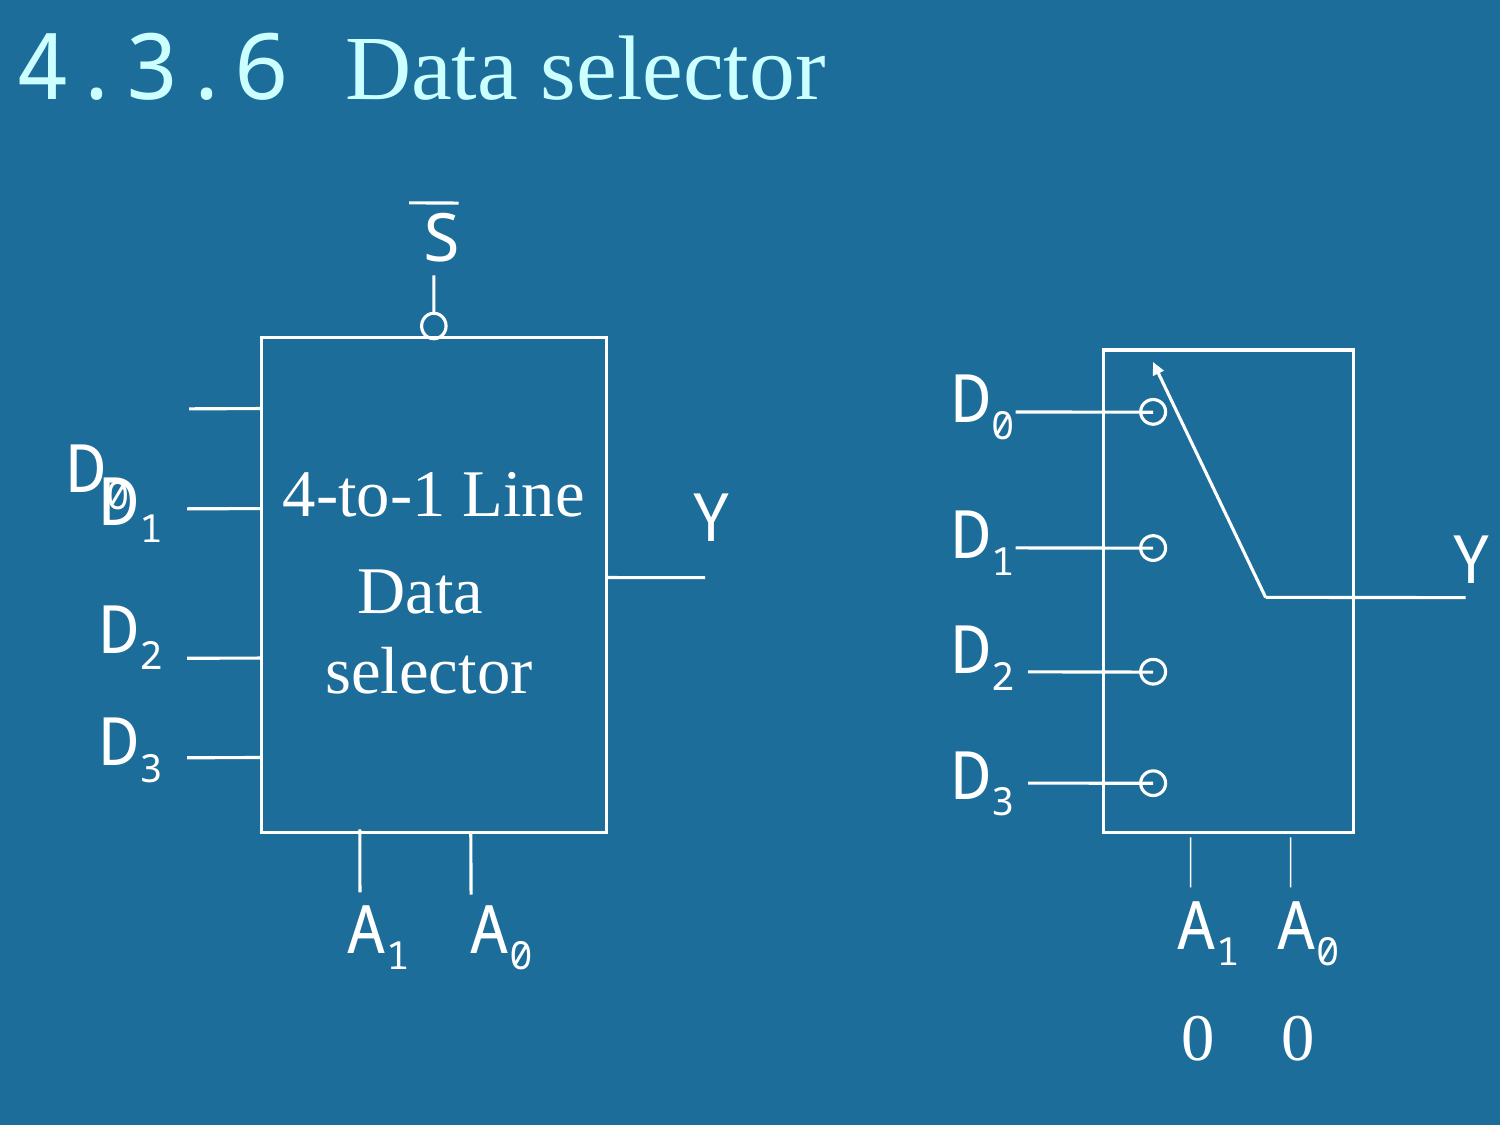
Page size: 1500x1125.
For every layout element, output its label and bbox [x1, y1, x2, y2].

text_box [902, 348, 1500, 971]
text_box [51, 187, 741, 975]
title [0, 0, 1463, 125]
text_box [1166, 986, 1330, 1082]
